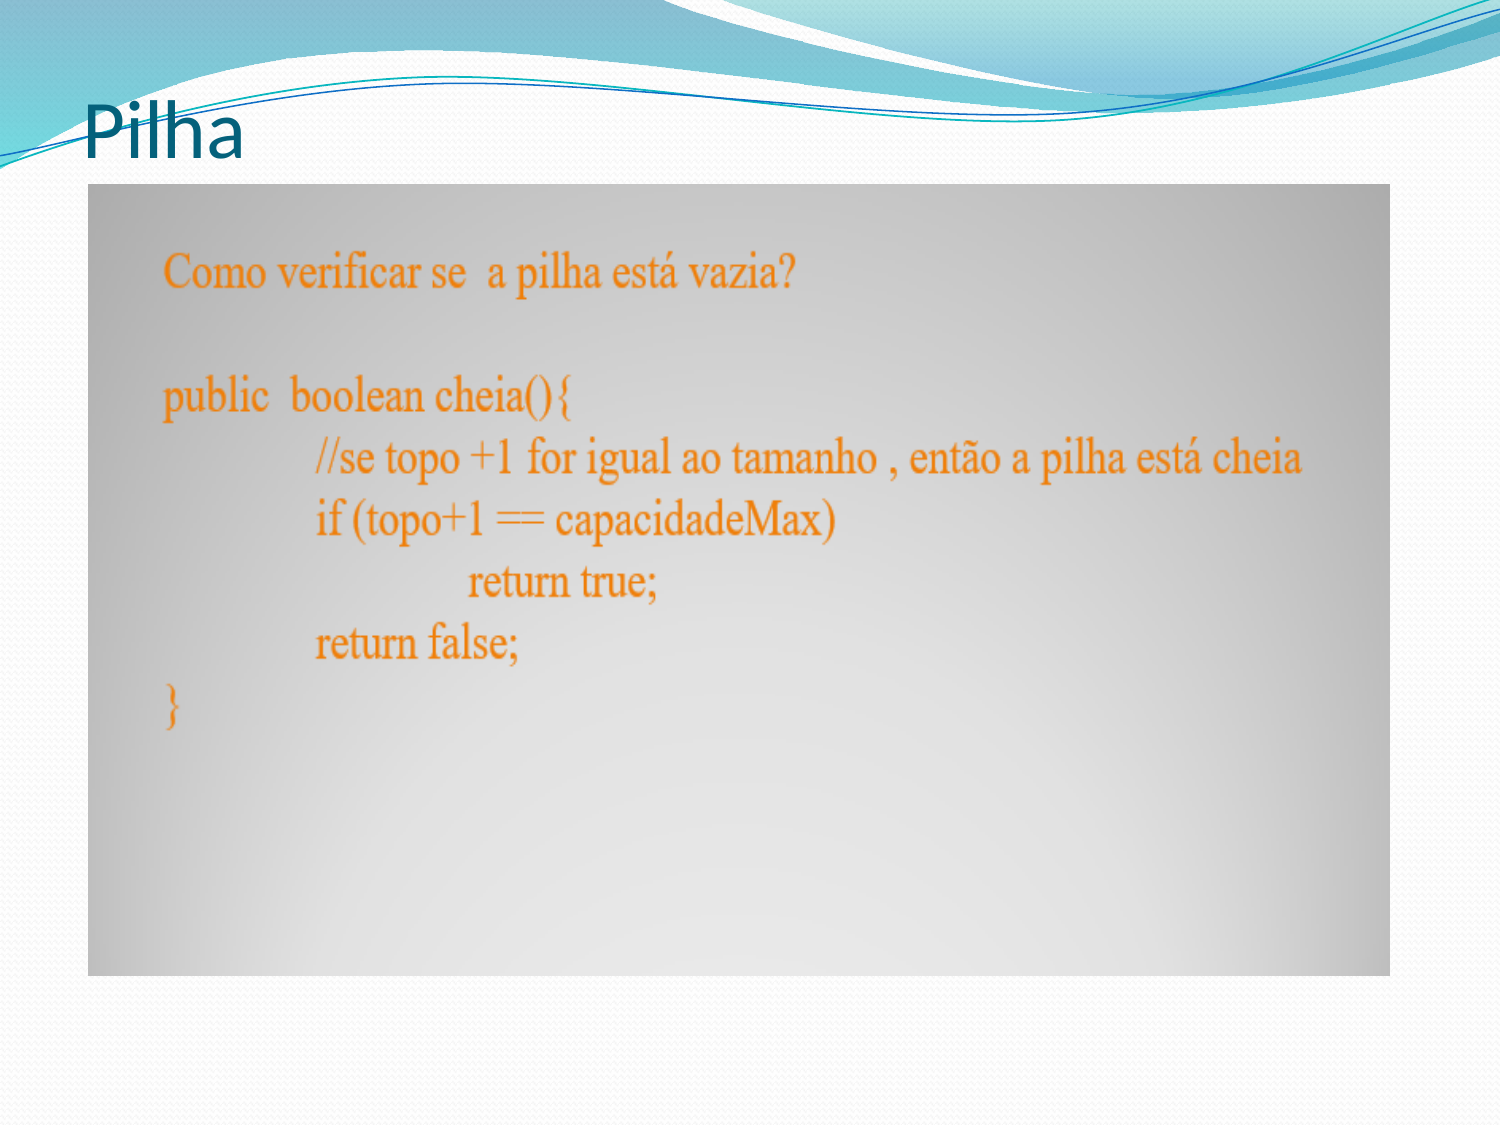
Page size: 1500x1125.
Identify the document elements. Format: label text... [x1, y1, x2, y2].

picture [88, 184, 1391, 977]
title Pilha [82, 35, 1432, 176]
